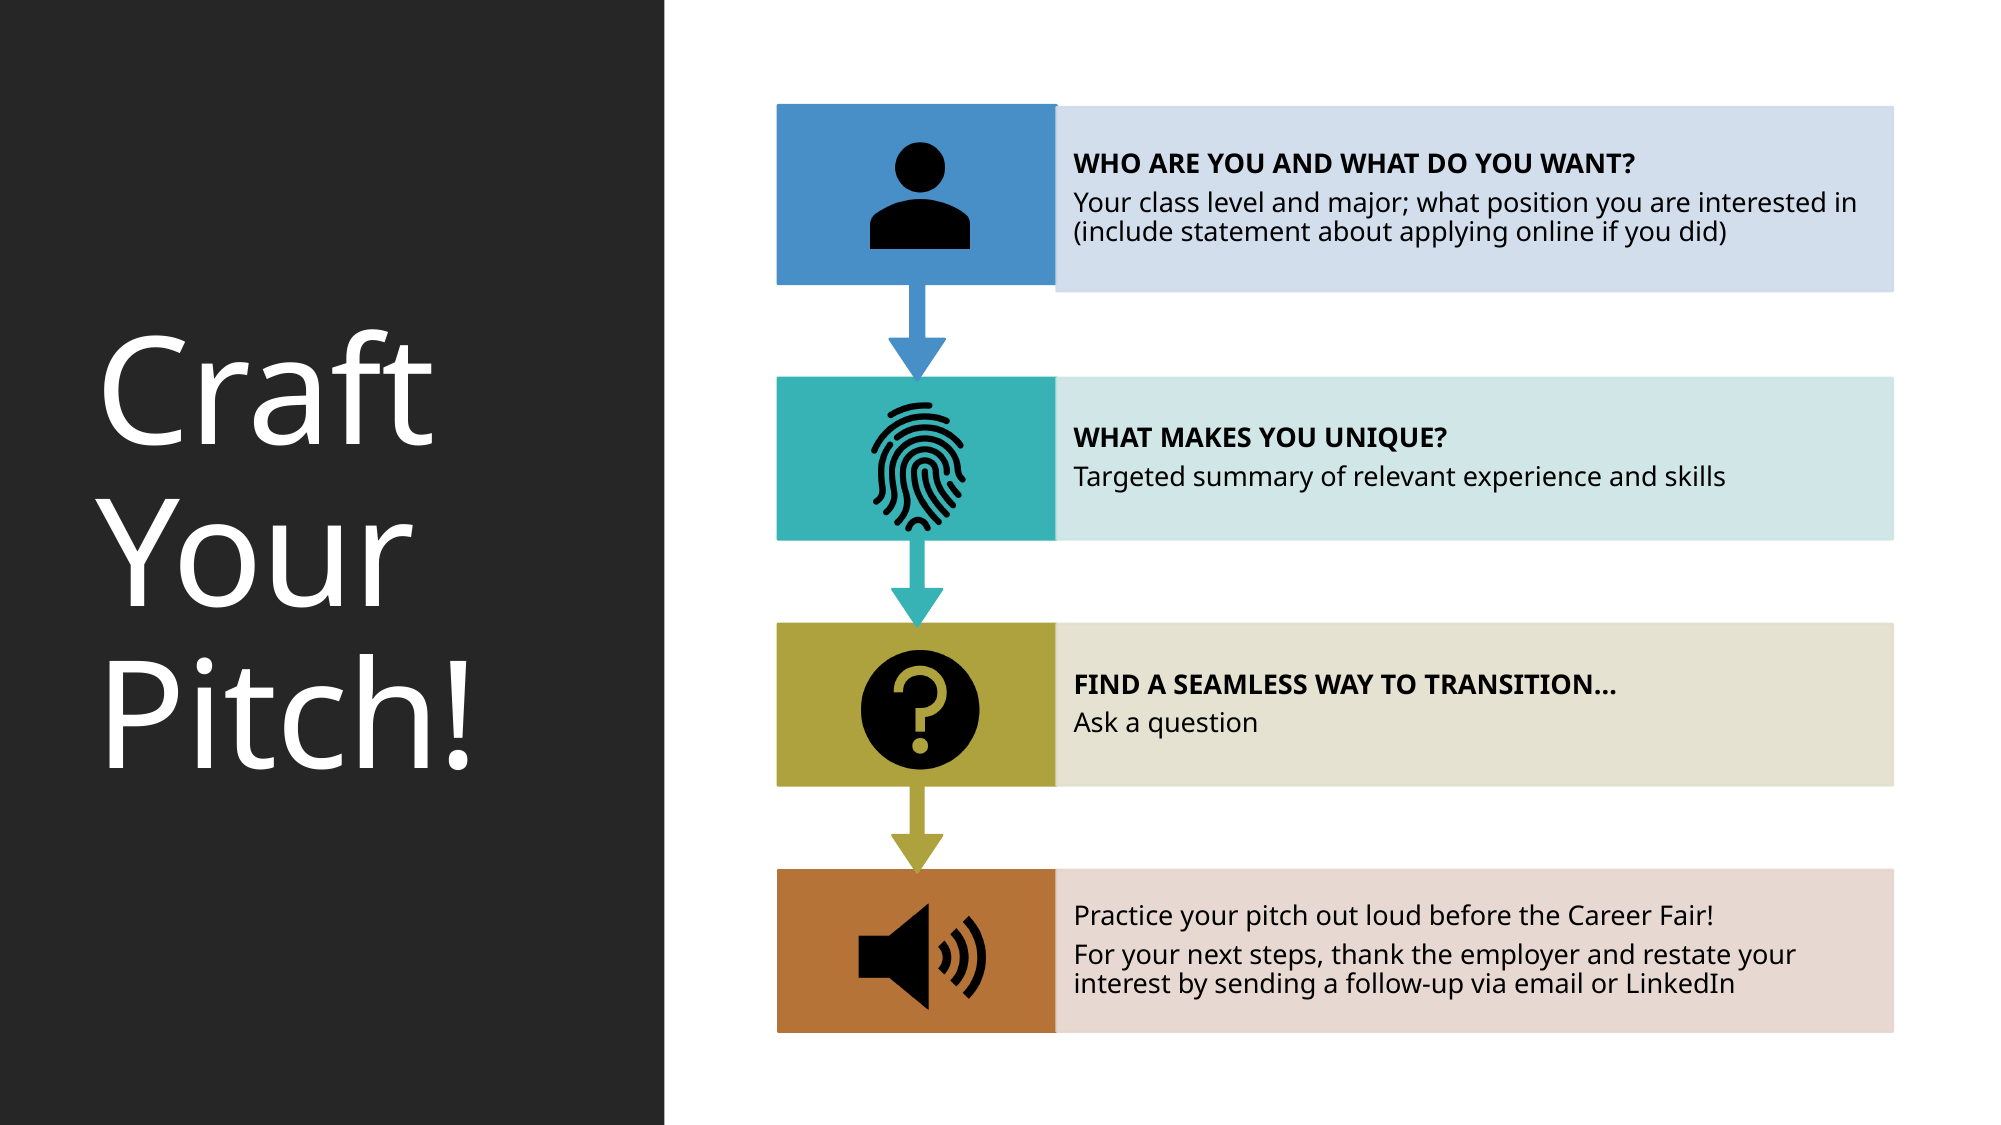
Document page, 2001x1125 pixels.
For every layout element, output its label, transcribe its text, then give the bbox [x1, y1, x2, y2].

picture [844, 634, 996, 786]
text_box [666, 0, 2000, 1125]
text_box [0, 0, 666, 1125]
picture [852, 881, 1004, 1033]
title Craft Your Pitch! [80, 84, 587, 1032]
picture [844, 391, 996, 543]
picture [844, 119, 996, 271]
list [777, 104, 1894, 1033]
